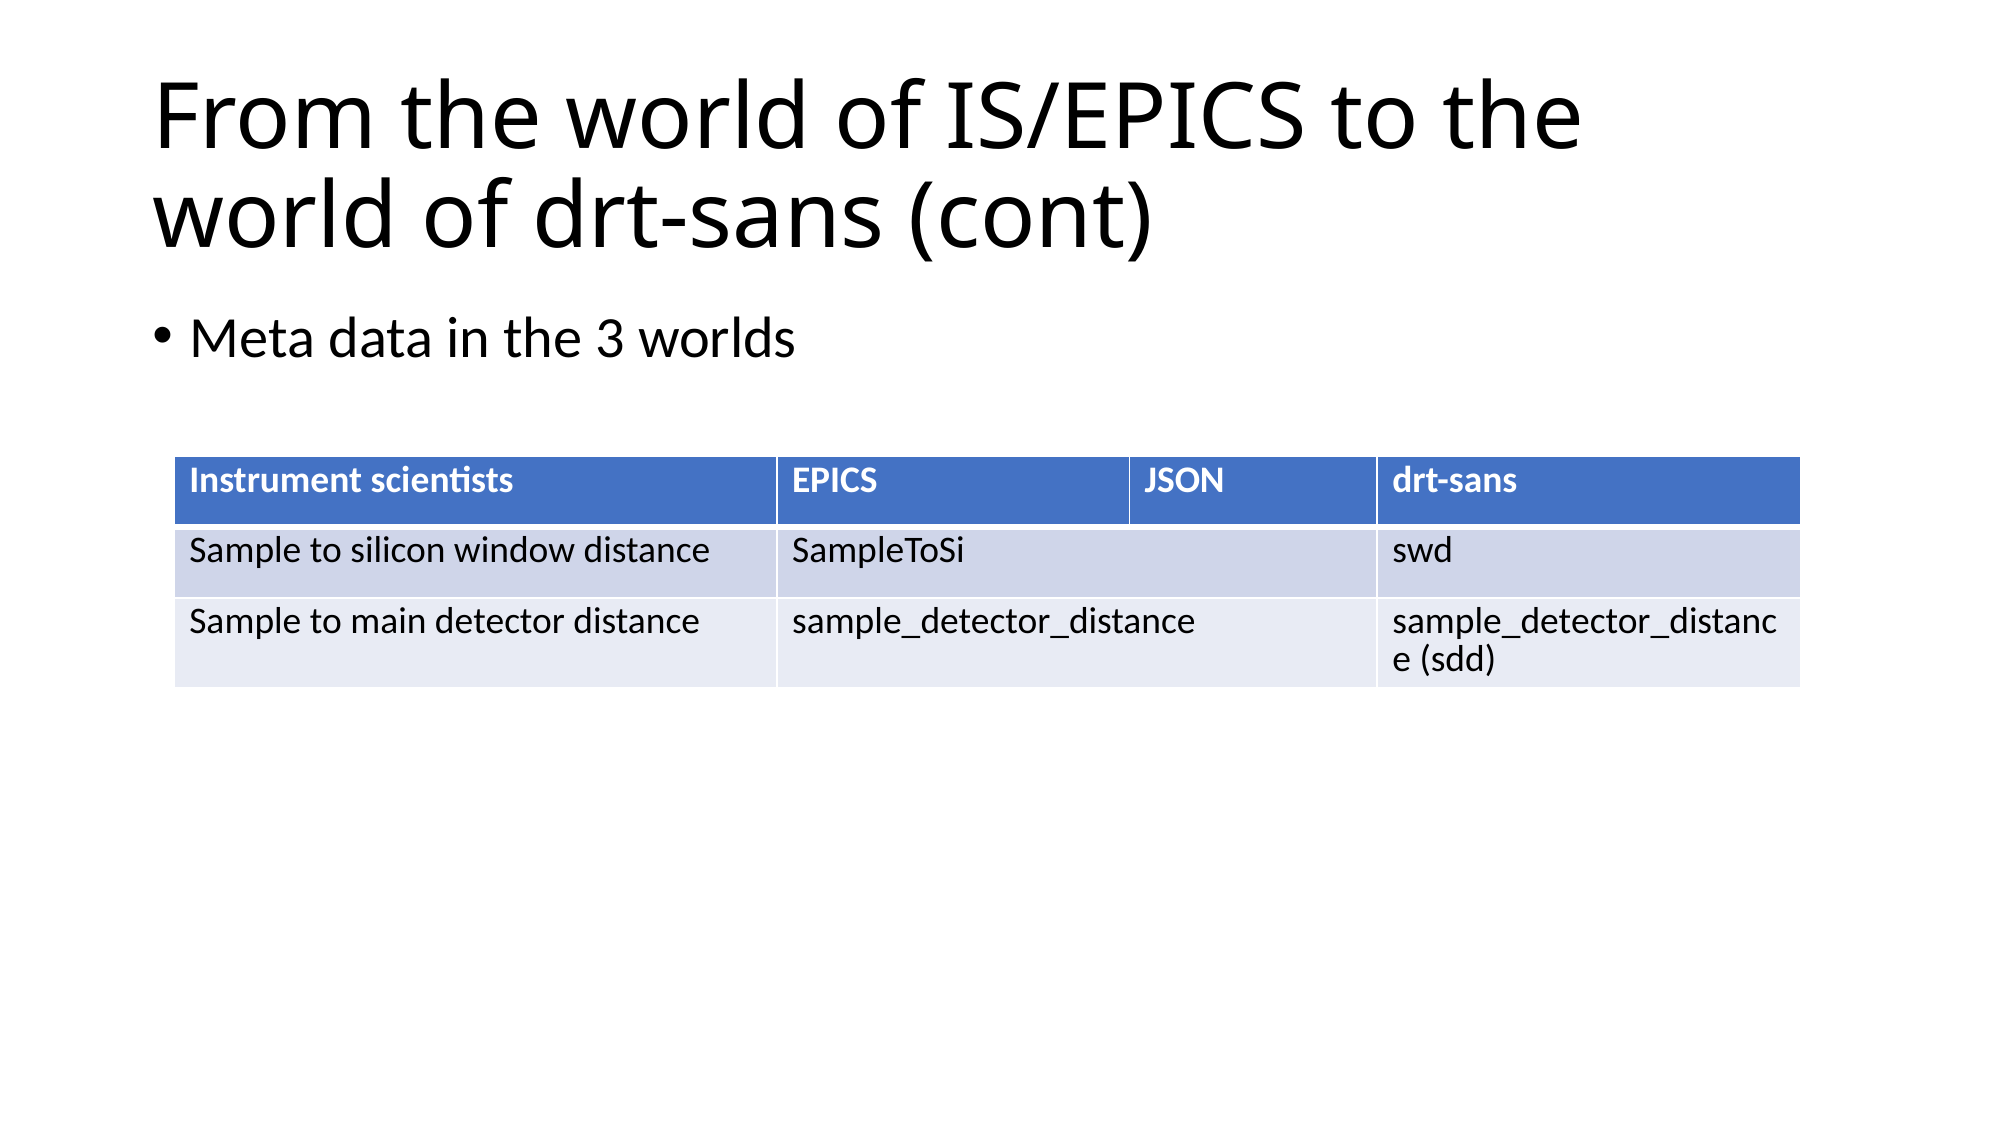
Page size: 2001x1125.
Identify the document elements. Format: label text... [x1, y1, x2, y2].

table_header JSON [1130, 457, 1376, 524]
table_cell swd [1378, 530, 1800, 597]
table_cell Sample to main detector distance [175, 599, 776, 687]
table_header drt-sans [1378, 457, 1800, 524]
table_cell sample_detector_distance [778, 599, 1376, 687]
table_cell Sample to silicon window distance [175, 530, 776, 597]
table_header Instrument scientists [175, 457, 776, 524]
list Meta data in the 3 worlds [137, 299, 1863, 1014]
table_cell sample_detector_distance (sdd) [1378, 599, 1800, 687]
title From the world of IS/EPICS to the world of drt-sans (cont) [137, 59, 1863, 278]
table_header EPICS [778, 457, 1129, 524]
table_cell SampleToSi [778, 530, 1376, 597]
